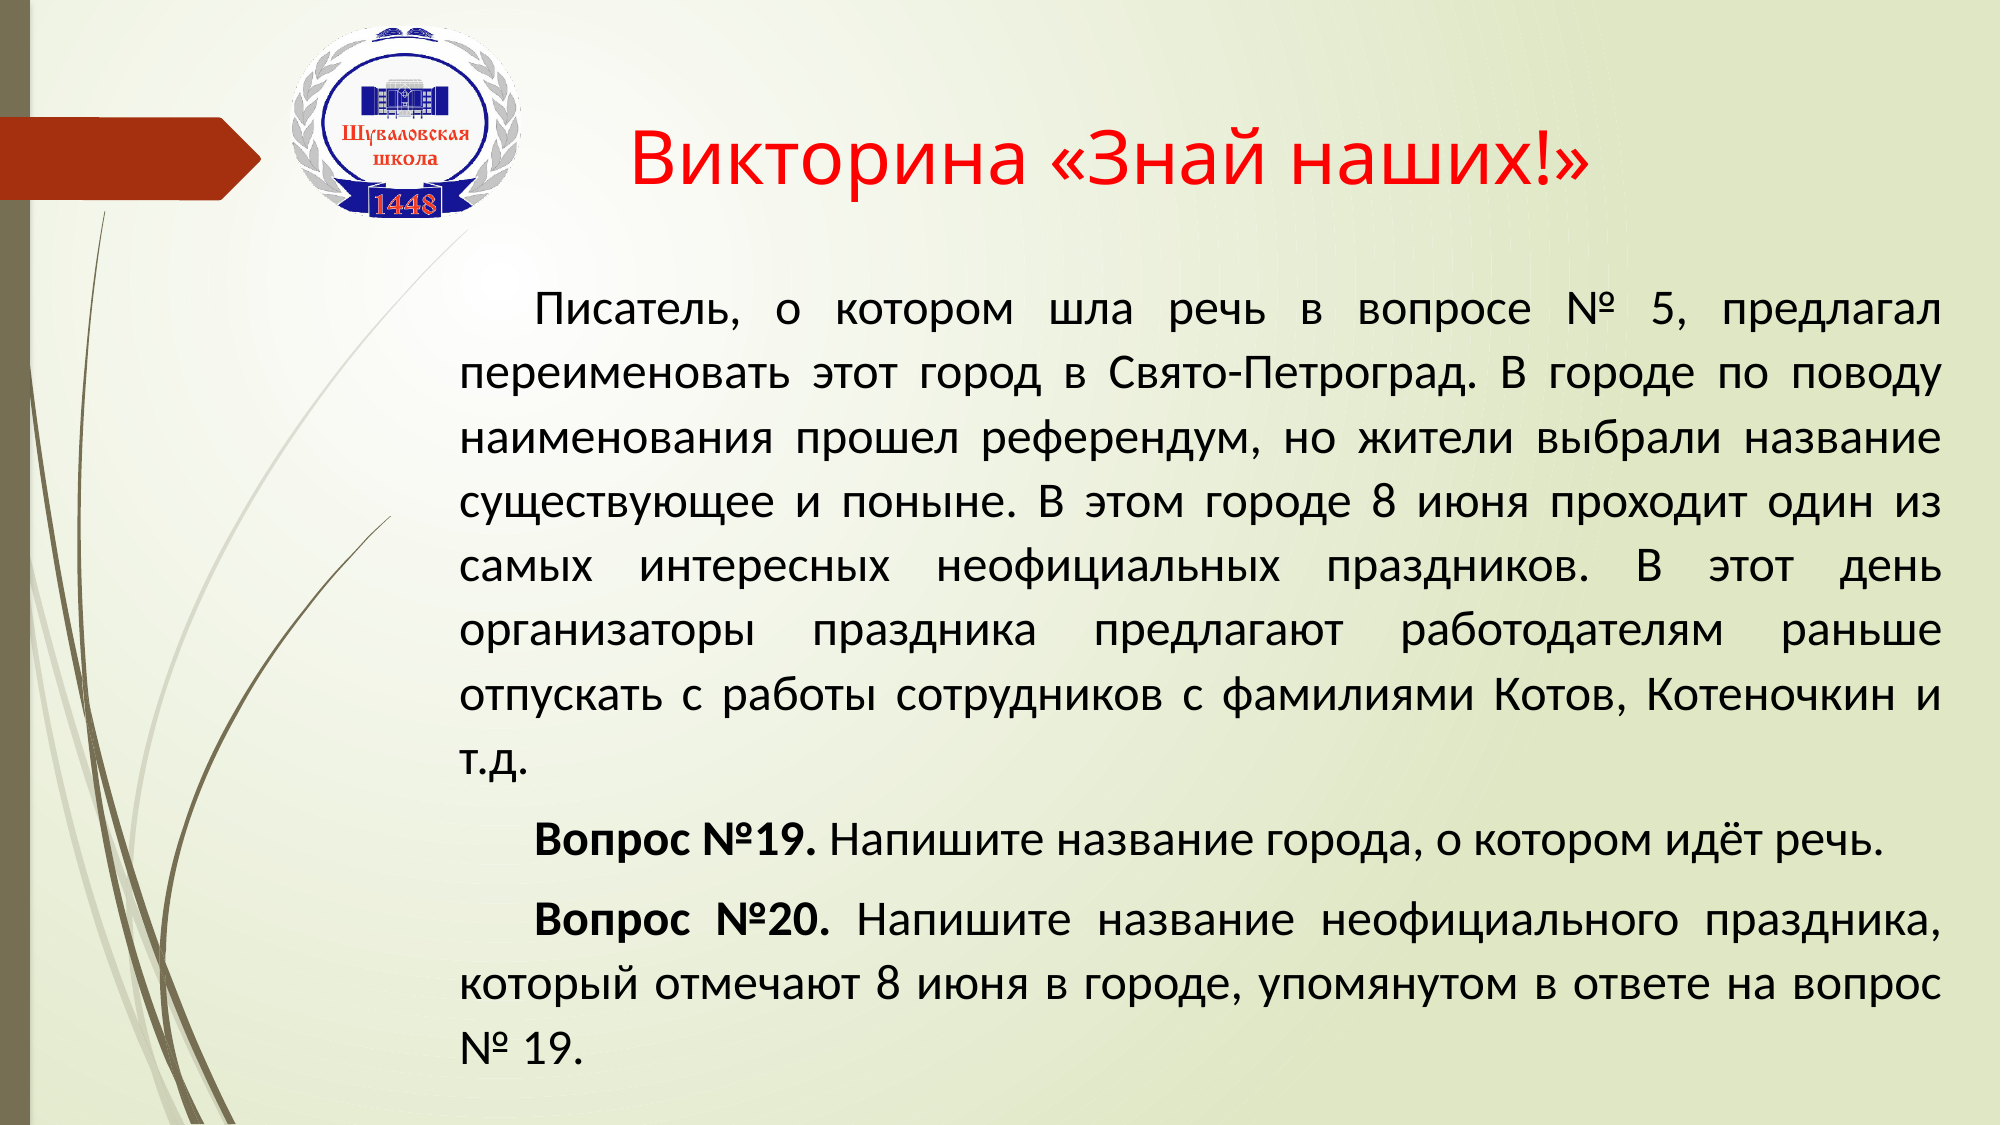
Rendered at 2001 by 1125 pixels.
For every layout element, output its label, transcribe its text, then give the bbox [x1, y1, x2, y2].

picture [290, 25, 521, 219]
text_box Писатель, о котором шла речь в вопросе № 5, предлагал переименовать этот город в Свято-Петроград. В городе по поводу наименования прошел референдум, но жители выбрали название существующее и поныне. В этом городе 8 июня проходит один из самых интересных неофициальных праздников. В этот день организаторы праздника предлагают работодателям раньше отпускать с работы сотрудников с фамилиями Котов, Котеночкин и т.д. Вопрос №19. Напишите название города, о котором идёт речь. Вопрос №20. Напишите название неофициального праздника, который отмечают 8 июня в городе, упомянутом в ответе на вопрос № 19. [444, 263, 1958, 1082]
title Викторина «Знай наших!» [613, 102, 1645, 218]
